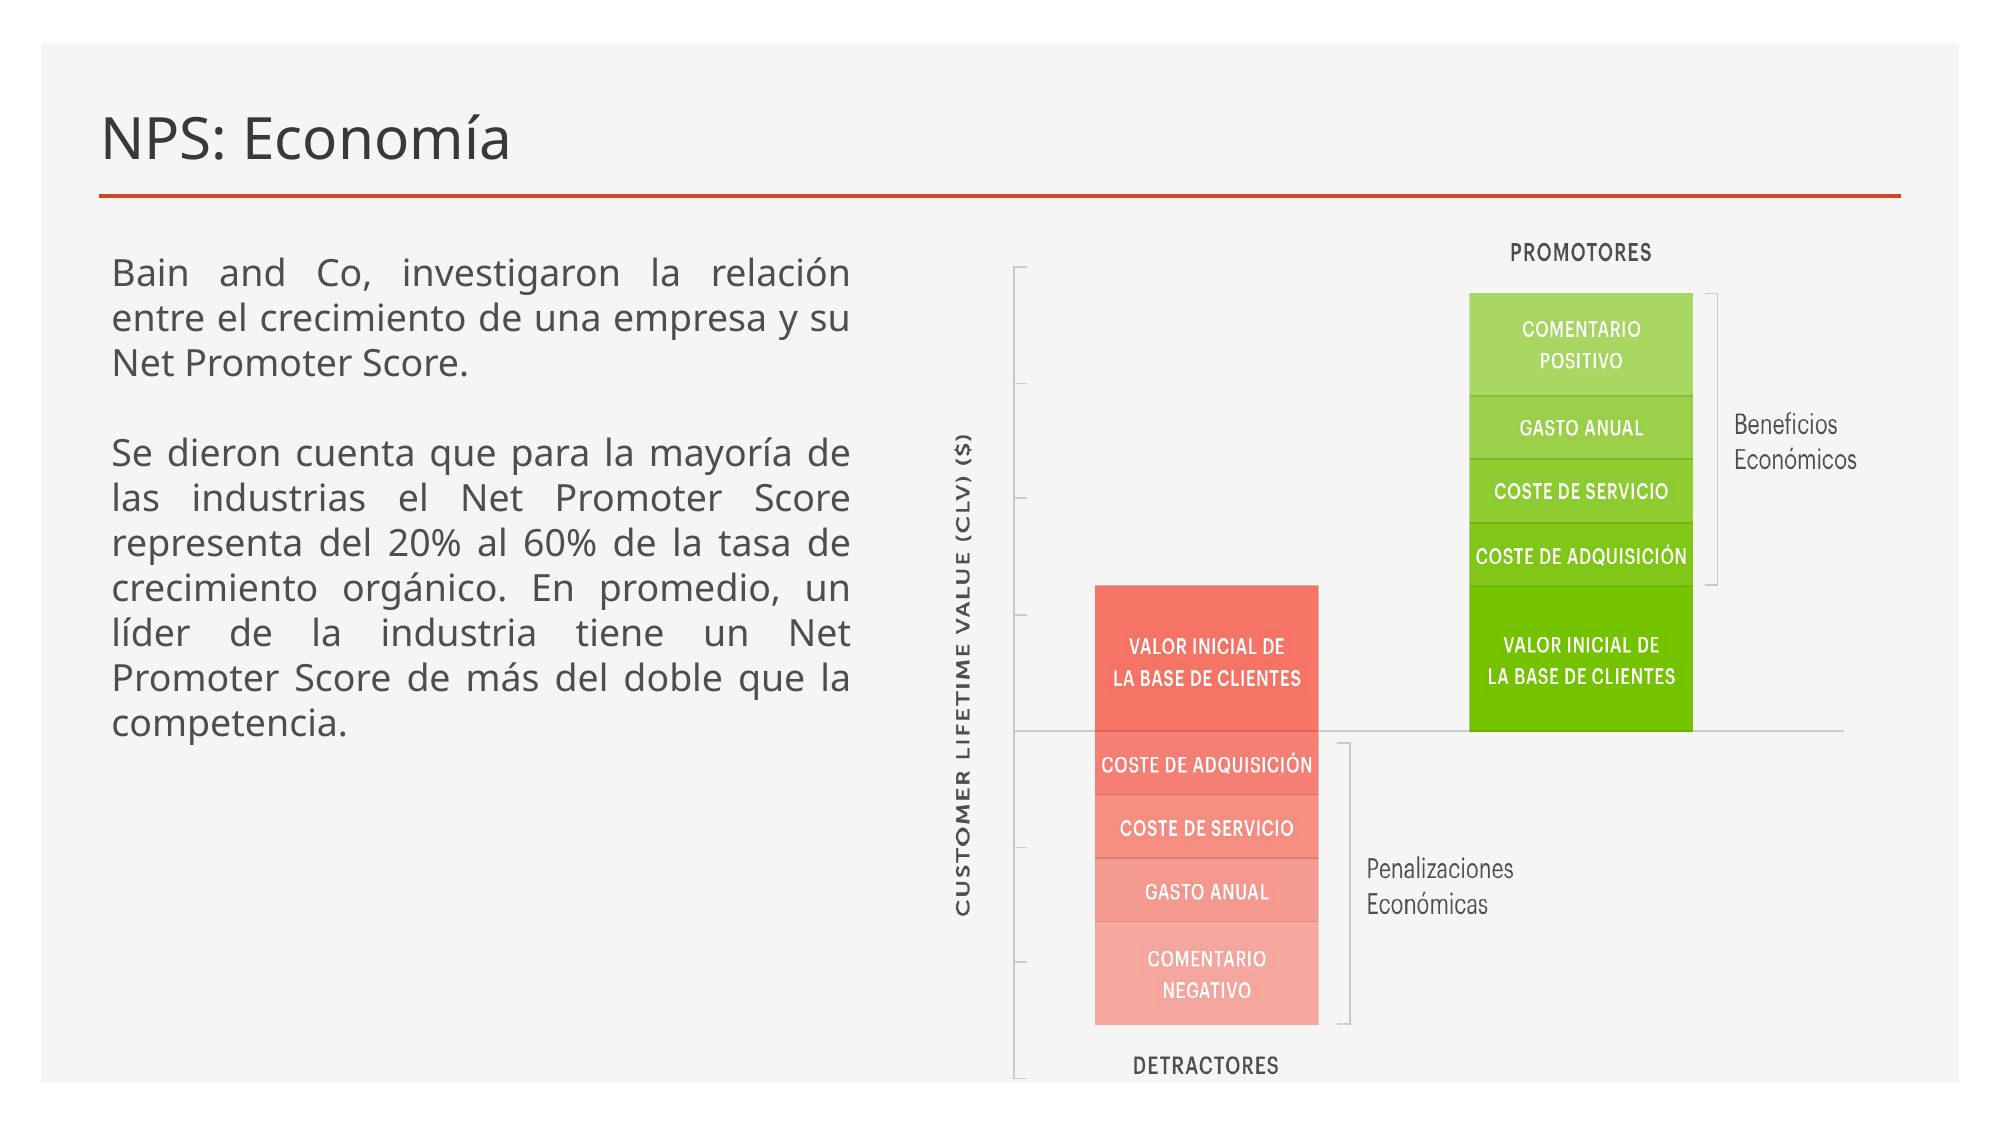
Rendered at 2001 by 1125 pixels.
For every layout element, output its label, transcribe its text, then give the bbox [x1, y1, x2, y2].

text_box Bain and Co, investigaron la relación entre el crecimiento de una empresa y su Net Promoter Score. Se dieron cuenta que para la mayoría de las industrias el Net Promoter Score representa del 20% al 60% de la tasa de crecimiento orgánico. En promedio, un líder de la industria tiene un Net Promoter Score de más del doble que la competencia. [96, 241, 867, 752]
picture [953, 241, 1857, 1079]
title NPS: Economía [85, 73, 1214, 179]
